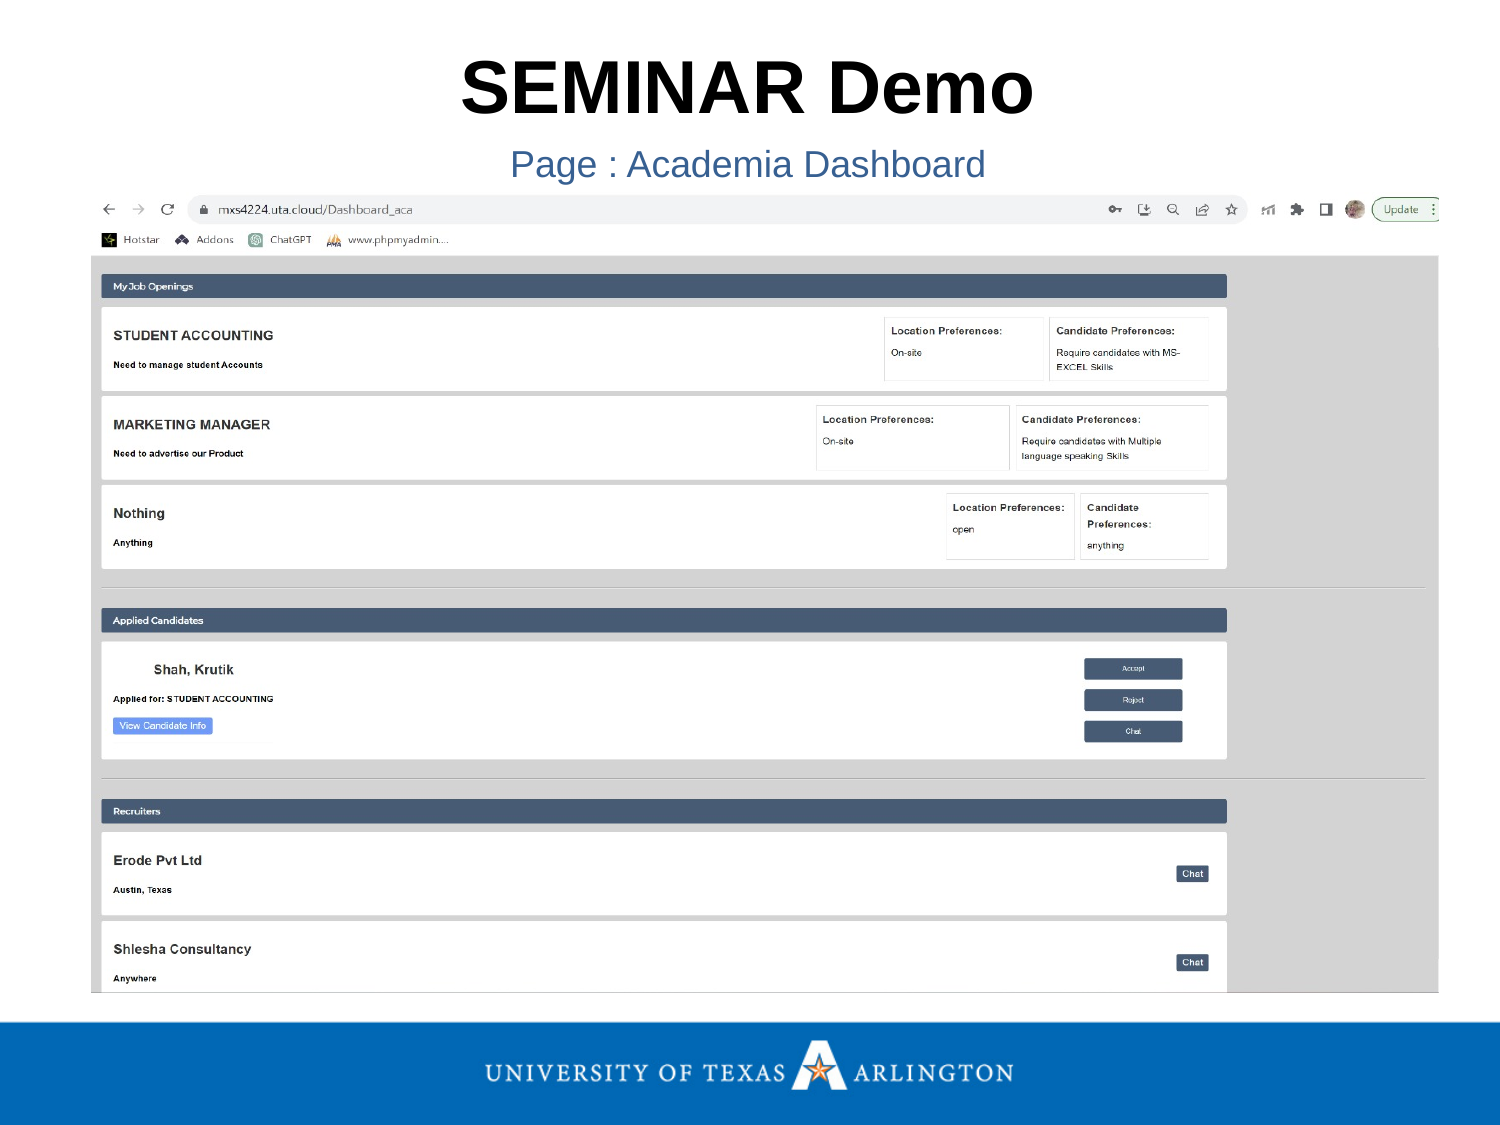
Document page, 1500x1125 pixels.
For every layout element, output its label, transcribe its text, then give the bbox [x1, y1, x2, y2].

text_box SEMINAR Demo [209, 31, 1287, 132]
text_box Page : Academia Dashboard [209, 132, 1287, 191]
picture [0, 0, 1500, 1125]
